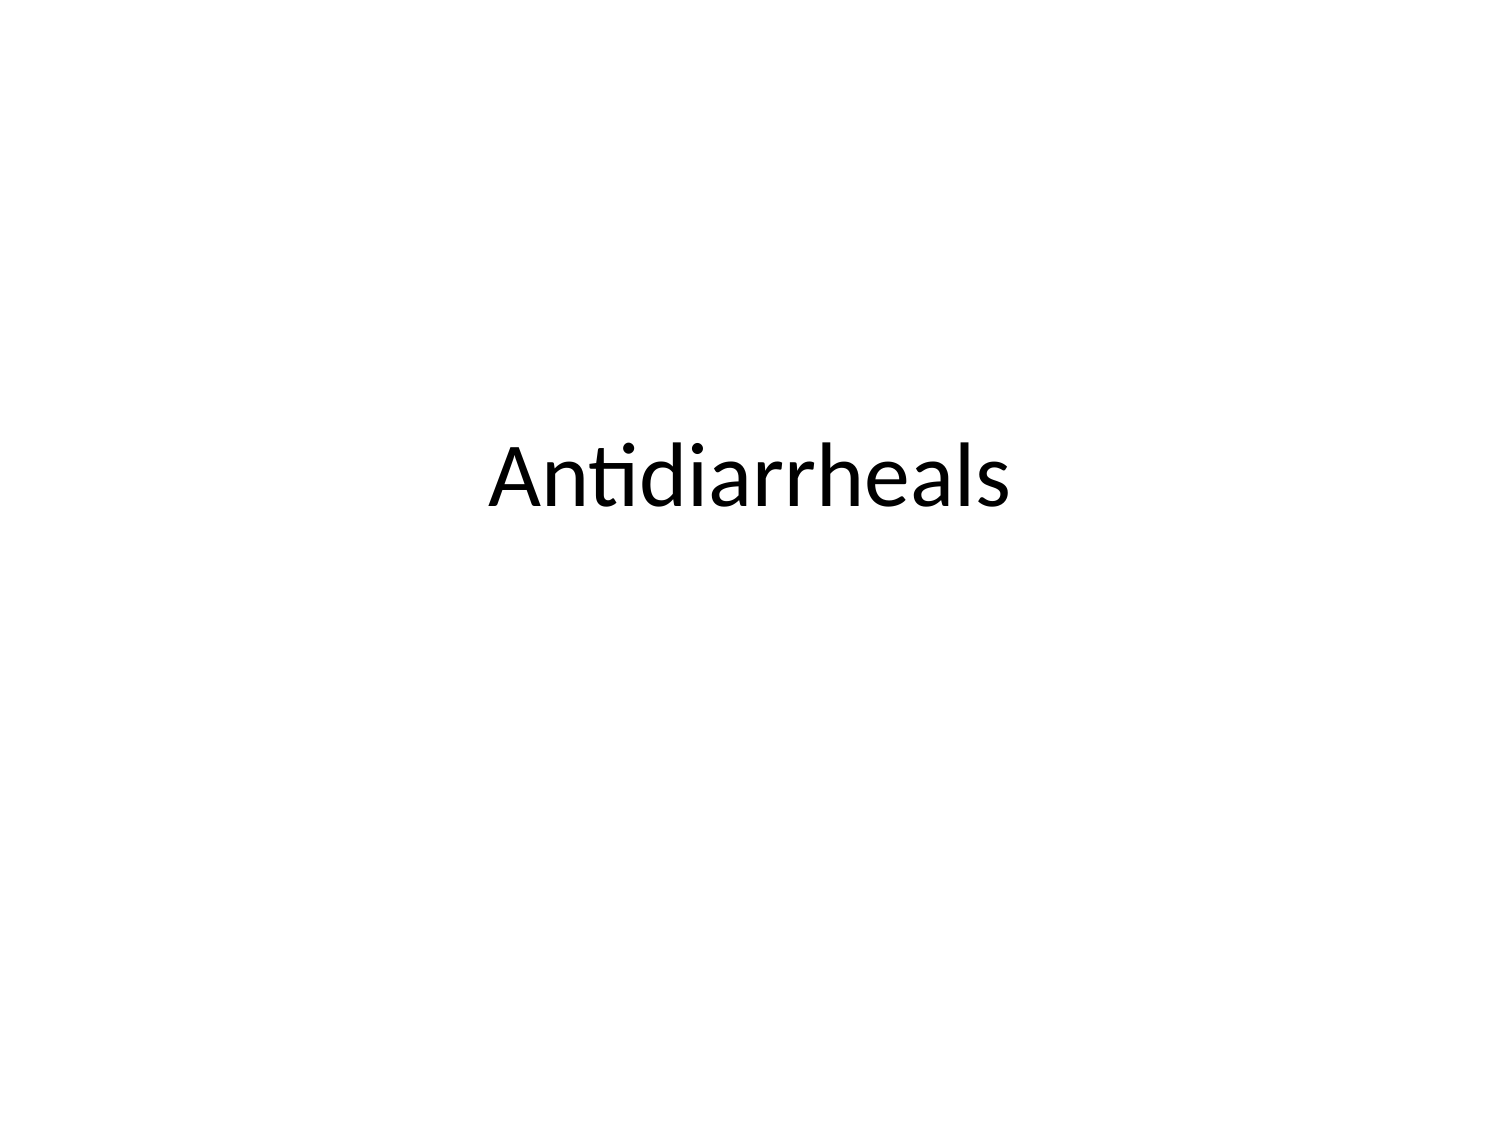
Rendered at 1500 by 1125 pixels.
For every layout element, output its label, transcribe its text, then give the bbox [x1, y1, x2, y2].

title Antidiarrheals [112, 349, 1388, 591]
